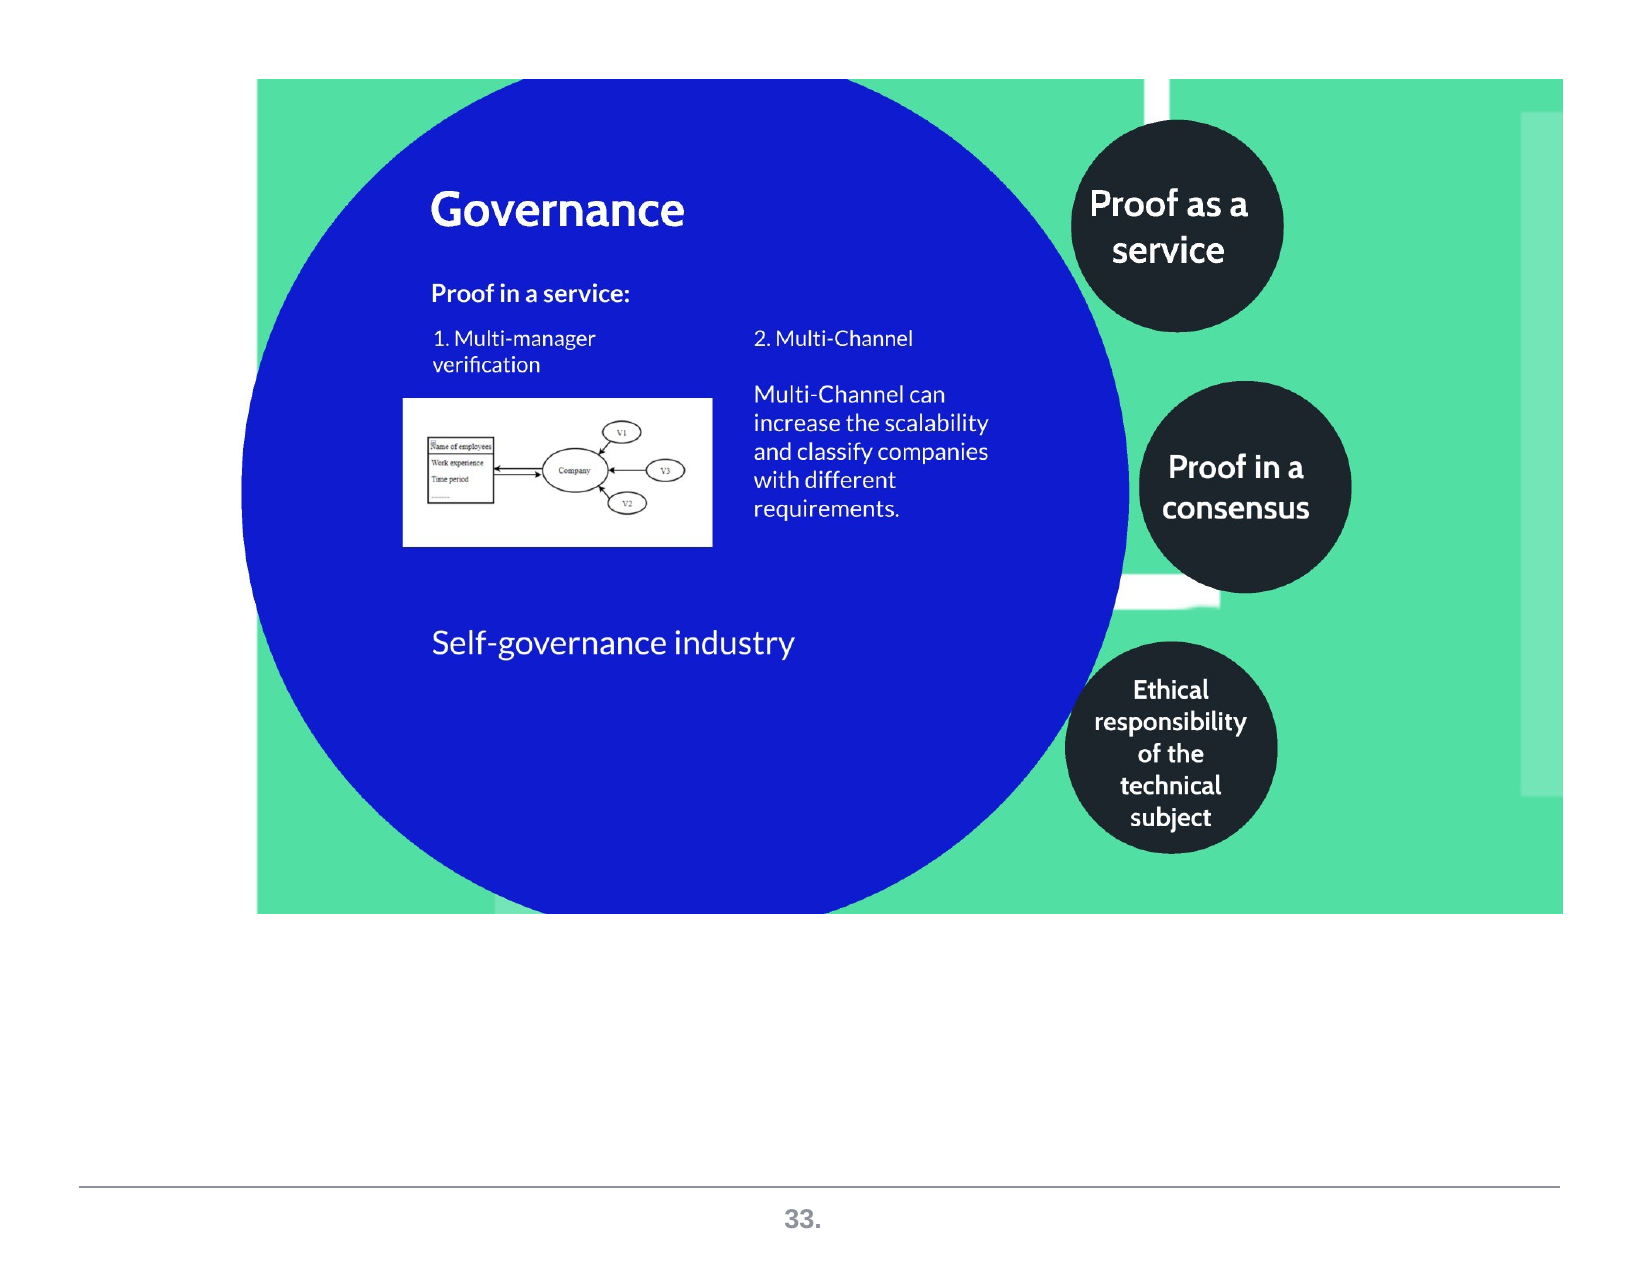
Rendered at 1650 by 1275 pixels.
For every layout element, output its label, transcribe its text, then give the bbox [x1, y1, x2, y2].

slide_number 10. [778, 1201, 825, 1275]
picture [239, 78, 1563, 914]
